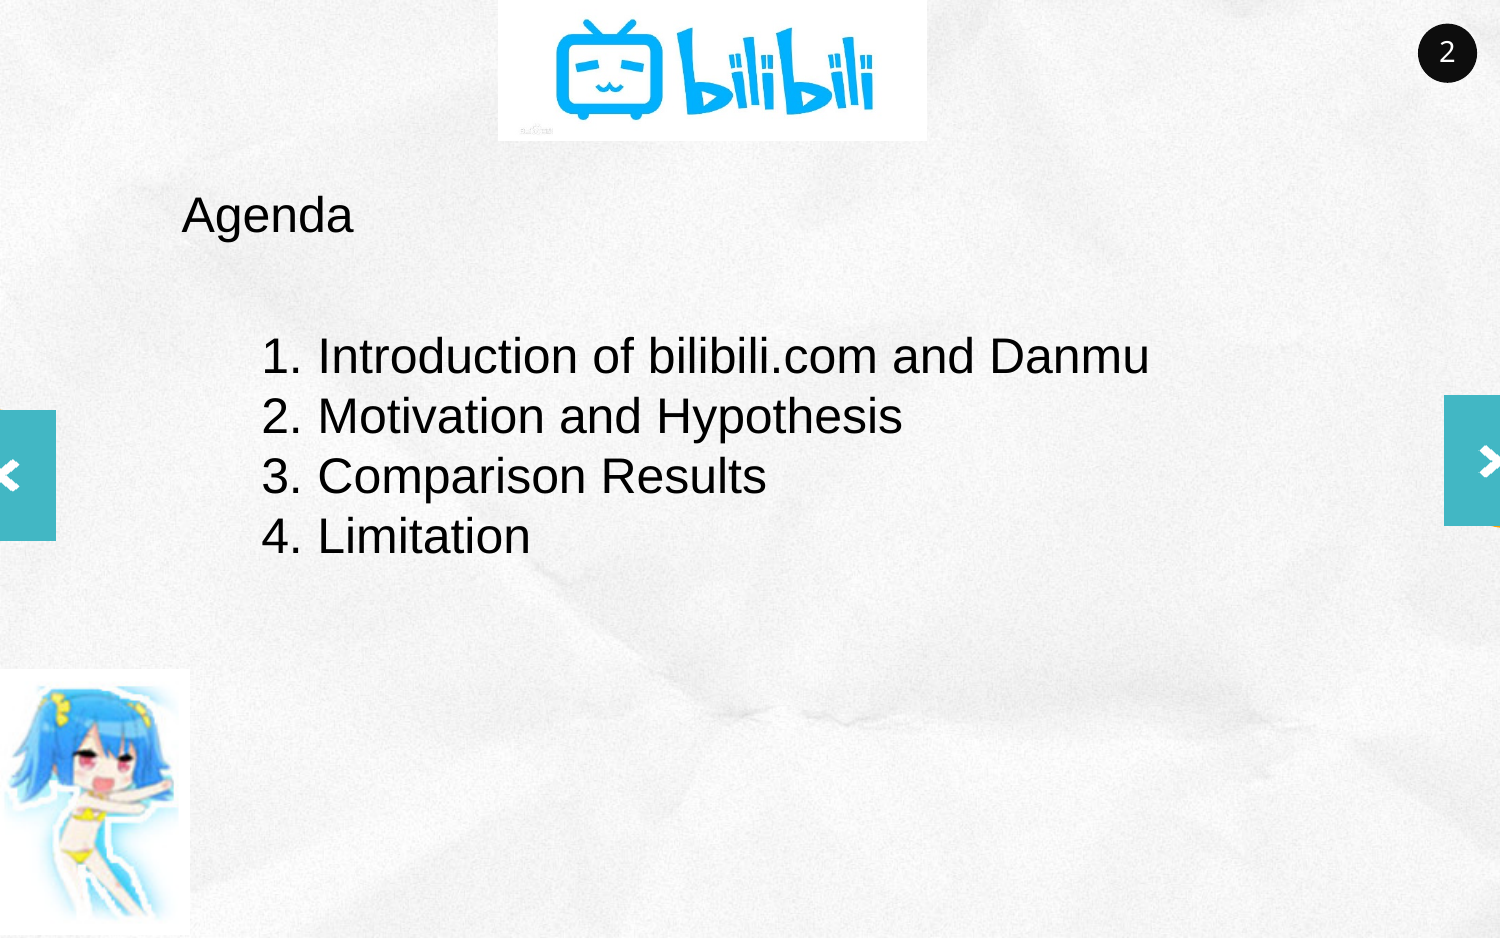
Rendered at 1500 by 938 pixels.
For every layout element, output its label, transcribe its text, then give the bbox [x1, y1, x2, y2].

text_box Introduction of bilibili.com and Danmu Motivation and Hypothesis Comparison Results Limitation [246, 316, 1243, 571]
picture [0, 0, 1500, 938]
text_box 2 [1417, 23, 1478, 83]
text_box Agenda [166, 175, 795, 250]
